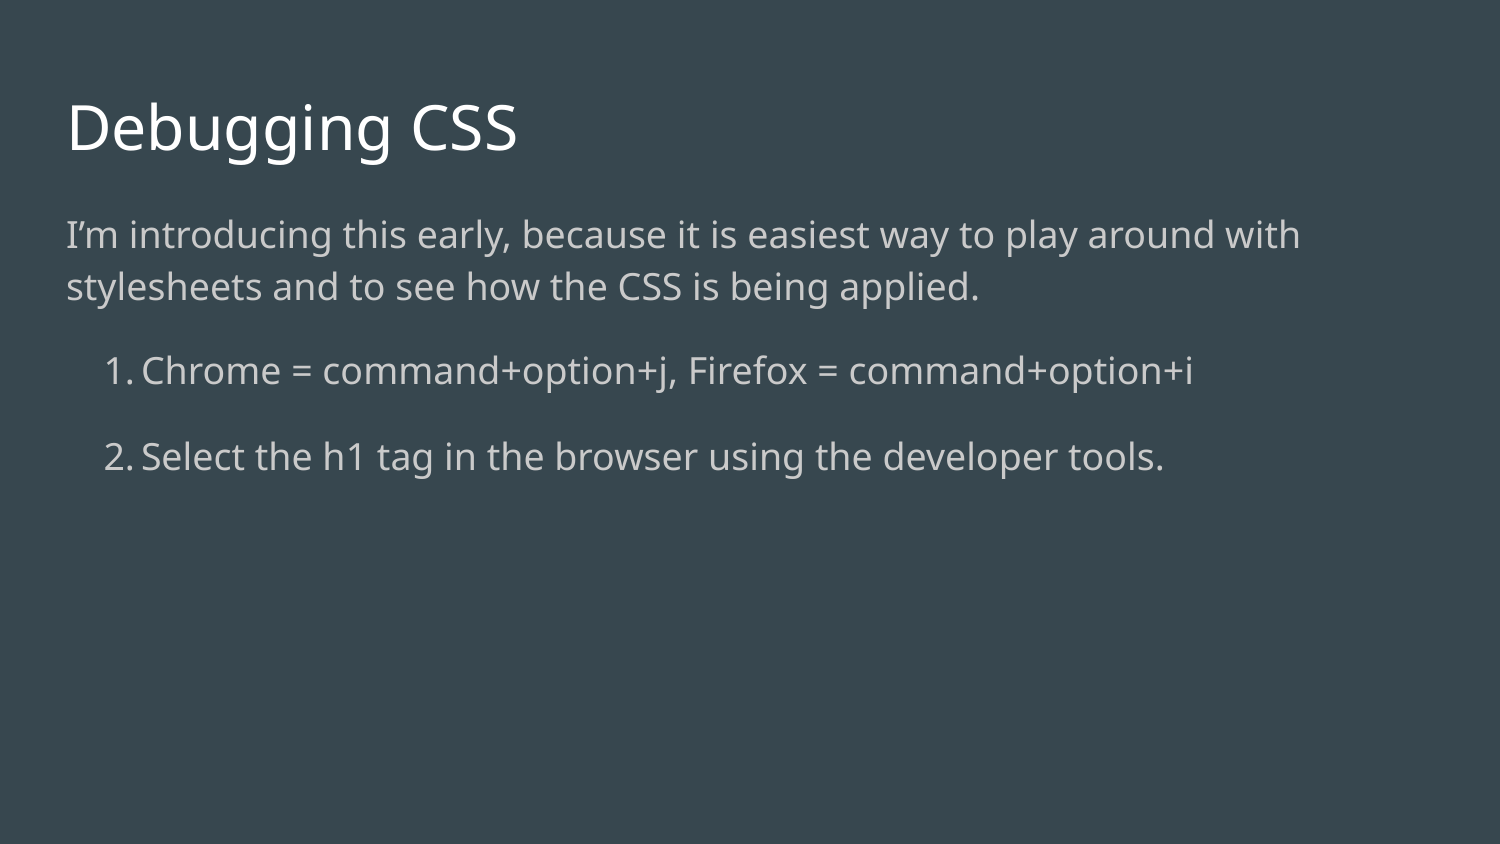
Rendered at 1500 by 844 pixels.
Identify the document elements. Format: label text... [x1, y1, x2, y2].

list I’m introducing this early, because it is easiest way to play around with stylesheets and to see how the CSS is being applied. Chrome = command+option+j, Firefox = command+option+i Select the h1 tag in the browser using the developer tools. [51, 189, 1449, 750]
title Debugging CSS [51, 72, 1449, 167]
